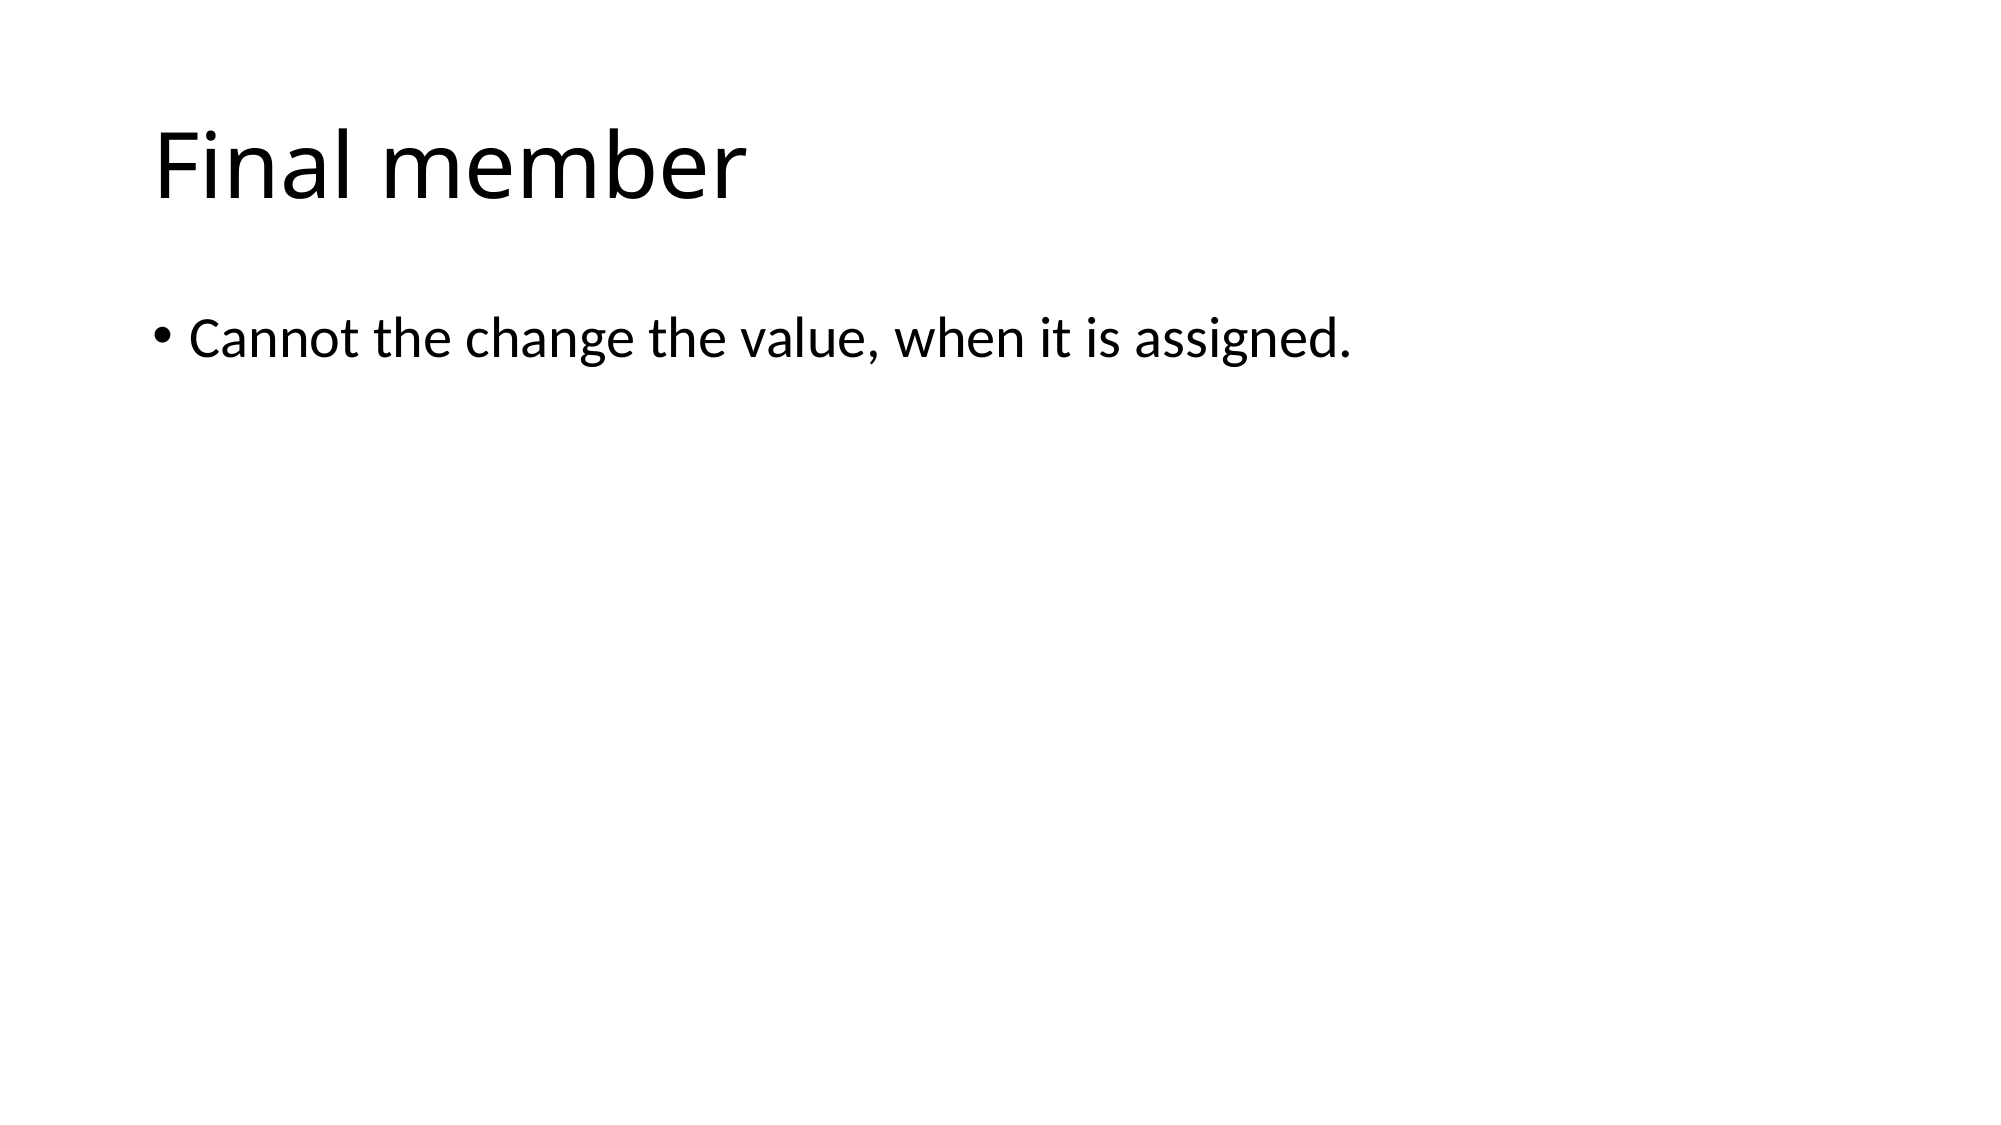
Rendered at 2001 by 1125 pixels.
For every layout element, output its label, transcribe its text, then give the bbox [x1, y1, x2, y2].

list Cannot the change the value, when it is assigned. [137, 299, 1863, 1014]
title Final member [137, 59, 1863, 278]
